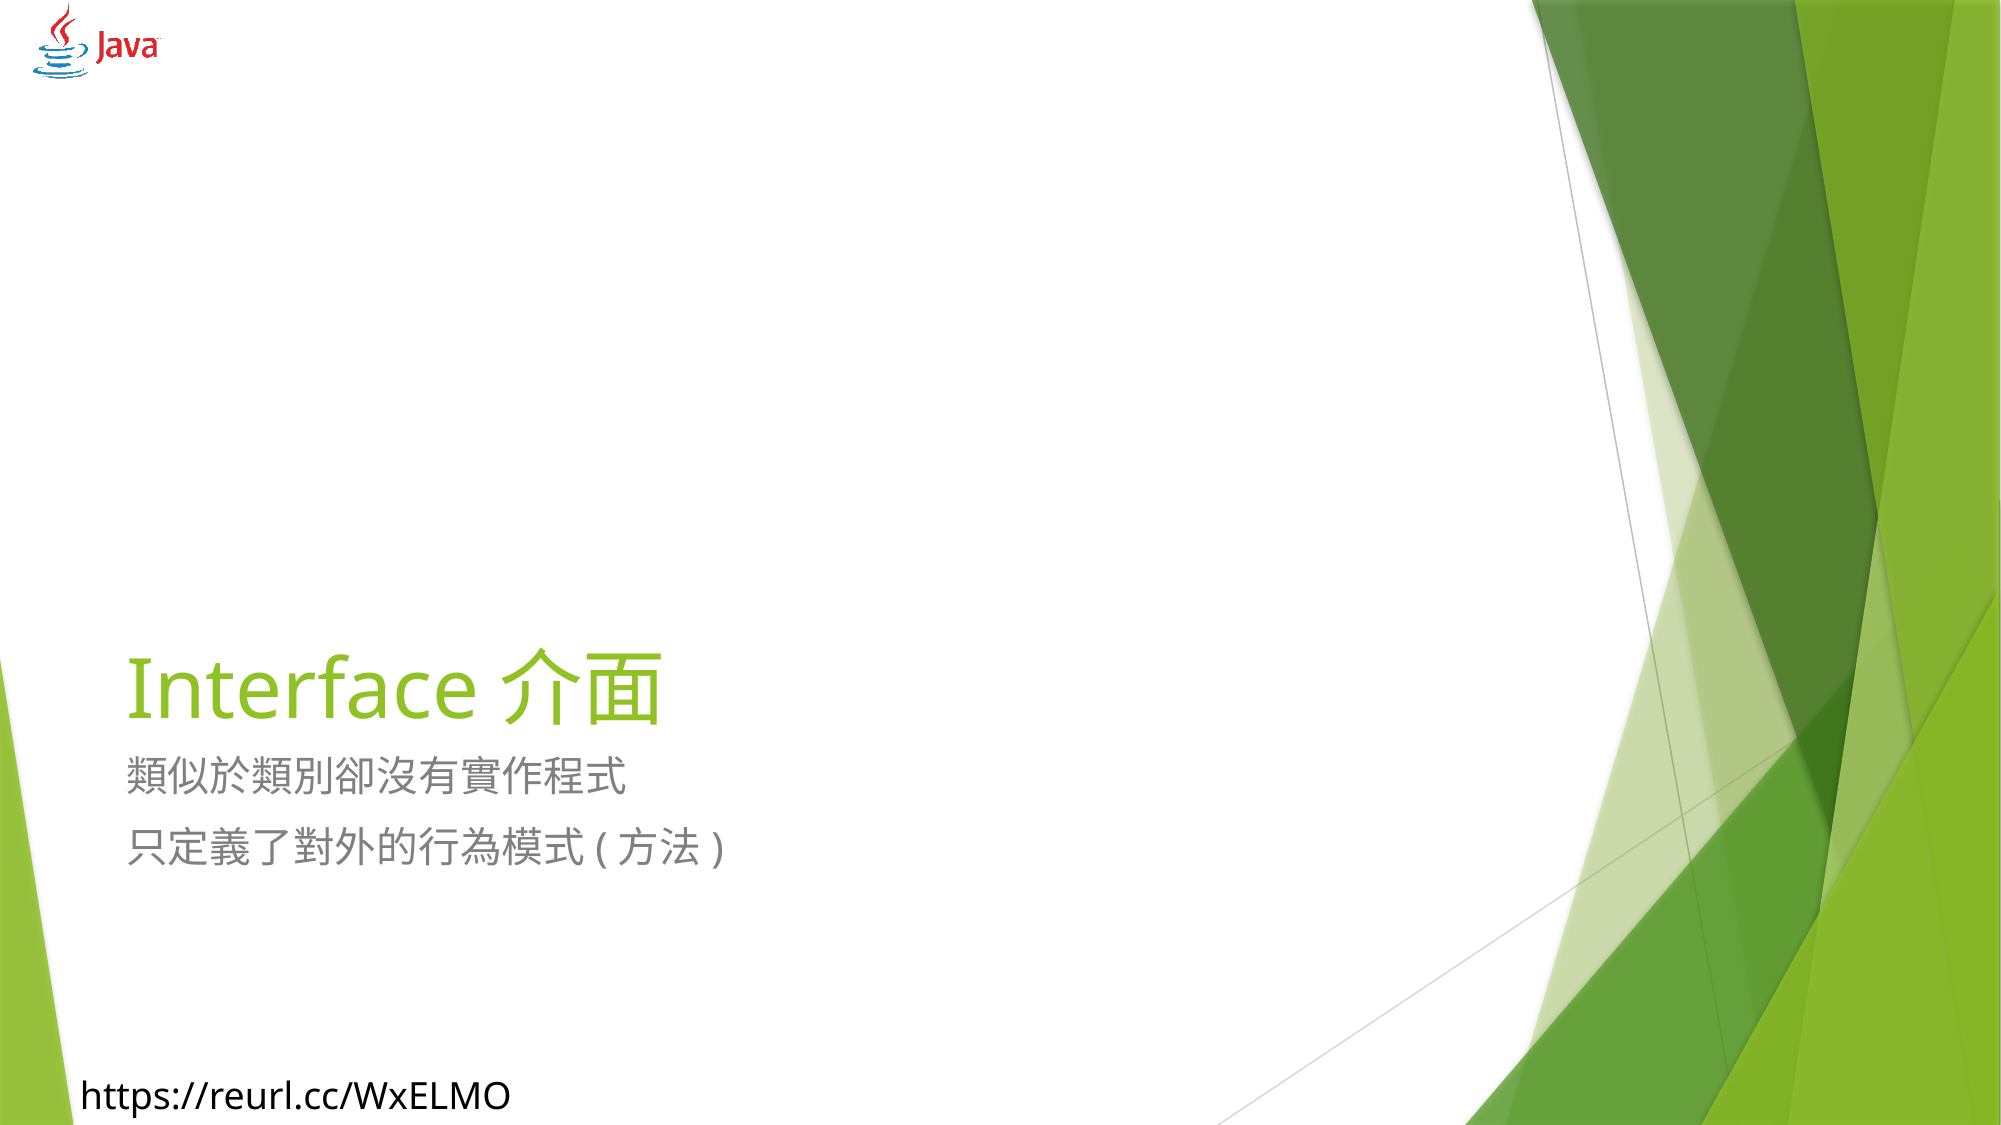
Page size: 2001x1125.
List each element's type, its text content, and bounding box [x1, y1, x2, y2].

picture [27, 1, 165, 79]
list 類似於類別卻沒有實作程式 只定義了對外的行為模式(方法) [111, 742, 1522, 884]
title Interface介面 [111, 443, 1522, 742]
